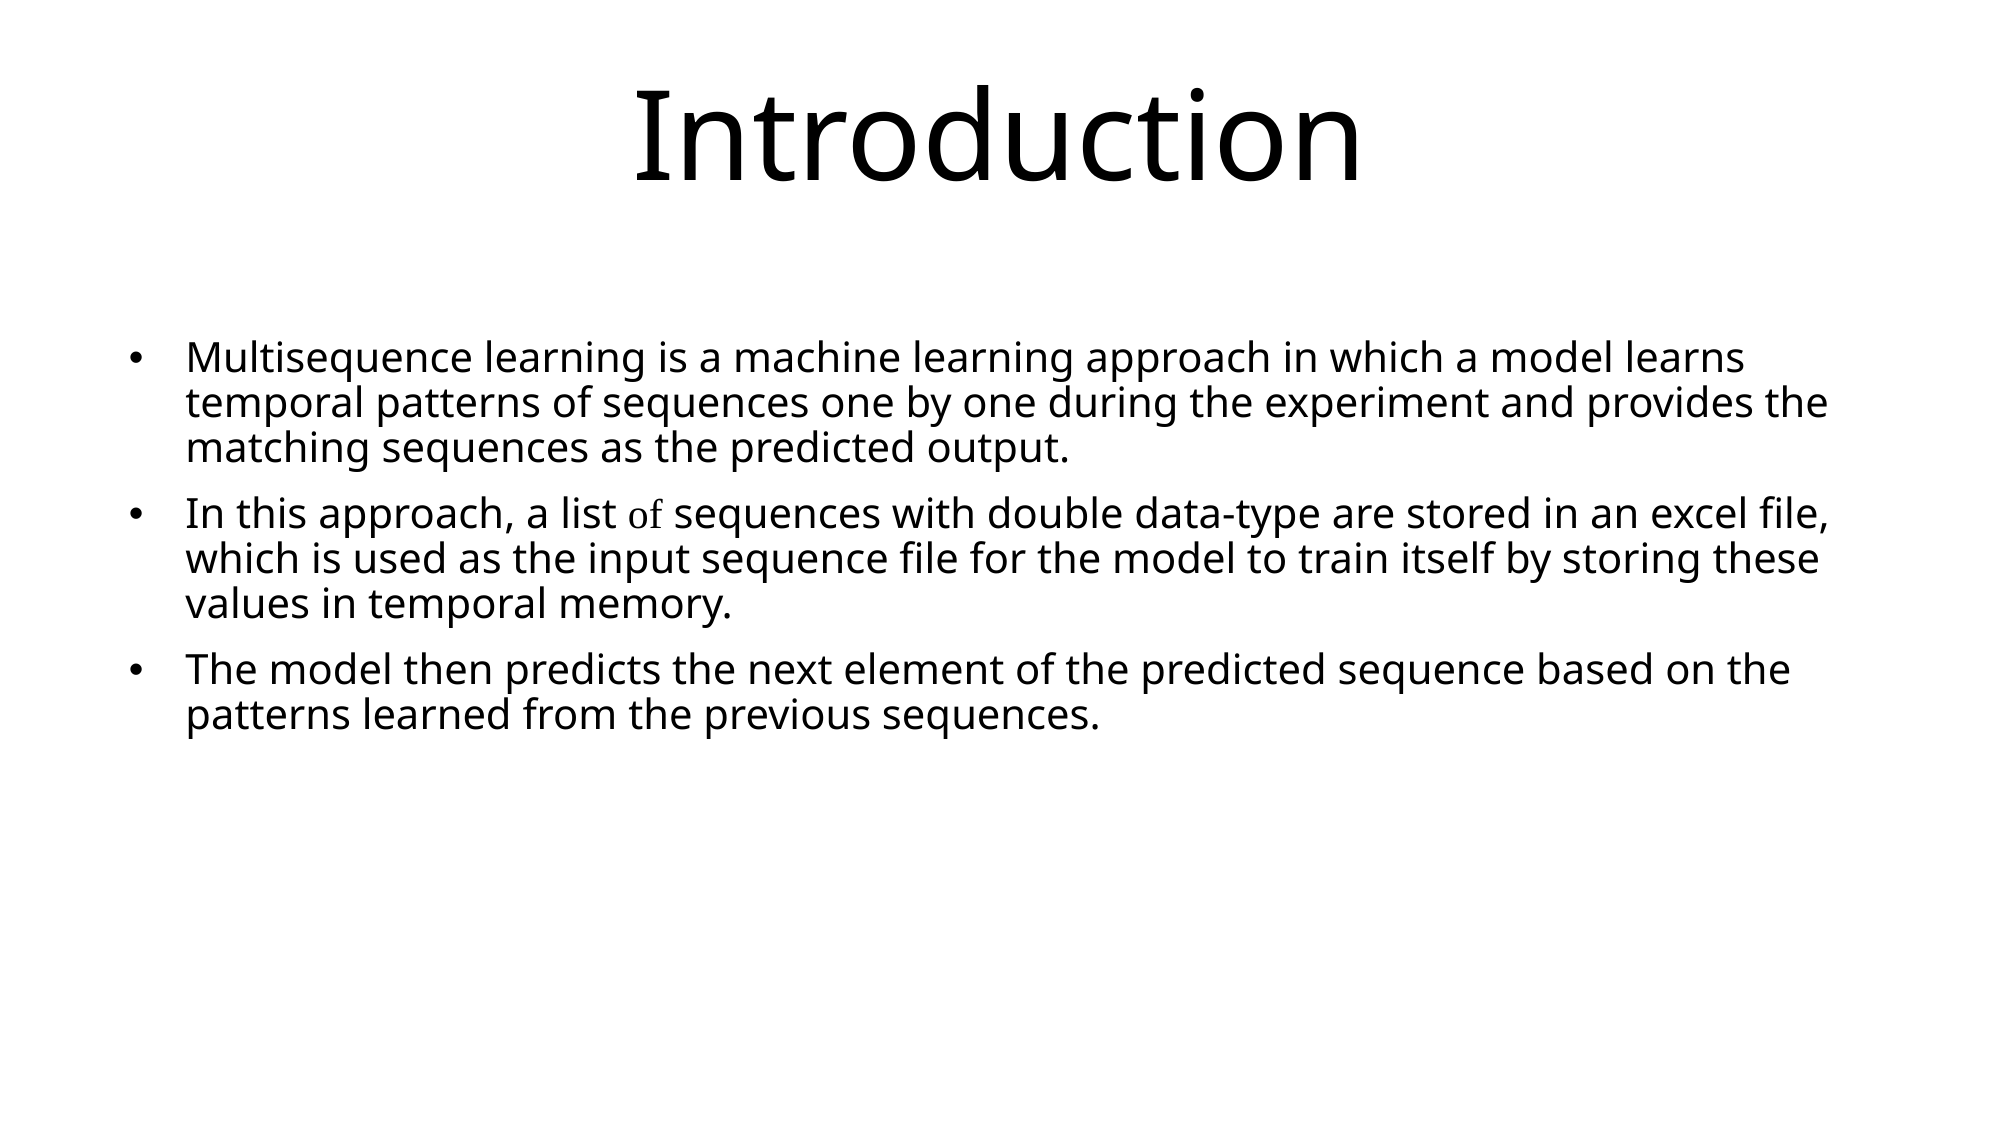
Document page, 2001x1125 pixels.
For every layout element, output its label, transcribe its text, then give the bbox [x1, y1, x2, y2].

subtitle Multisequence learning is a machine learning approach in which a model learns temporal patterns of sequences one by one during the experiment and provides the matching sequences as the predicted output. In this approach, a list of sequences with double data-type are stored in an excel file, which is used as the input sequence file for the model to train itself by storing these values in temporal memory. The model then predicts the next element of the predicted sequence based on the patterns learned from the previous sequences. [114, 329, 1853, 1035]
title Introduction [249, 57, 1750, 215]
